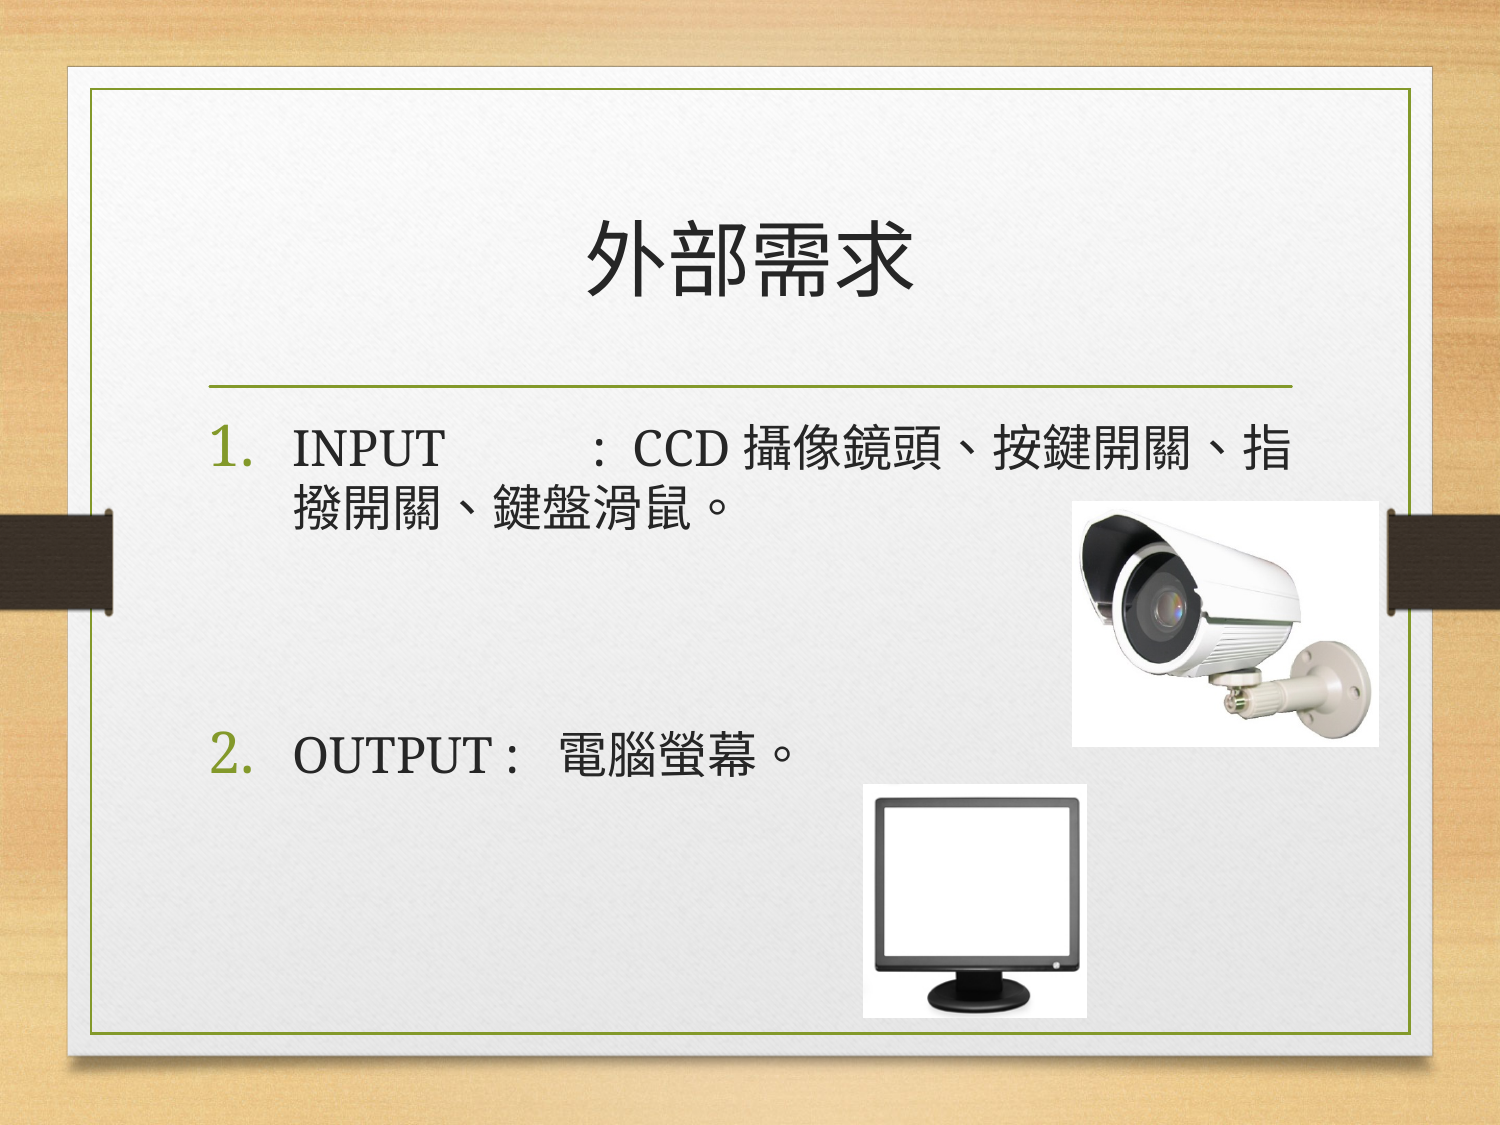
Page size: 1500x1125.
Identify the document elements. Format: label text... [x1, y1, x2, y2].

list INPUT : CCD攝像鏡頭、按鍵開關、指撥開關、鍵盤滑鼠。 OUTPUT : 電腦螢幕。 [193, 408, 1309, 974]
picture [0, 0, 1500, 1125]
title 外部需求 [193, 150, 1309, 365]
